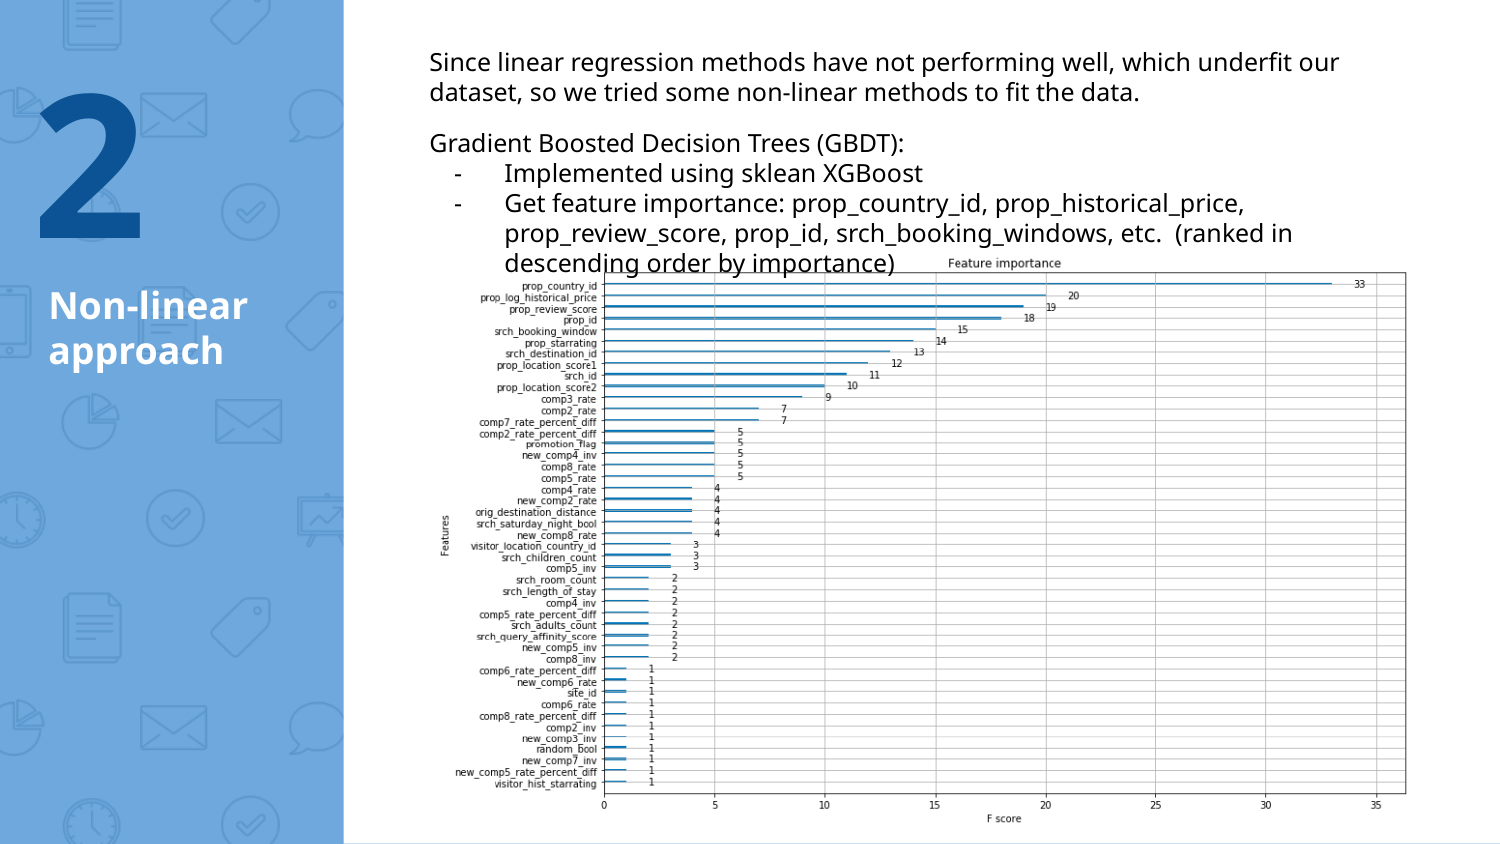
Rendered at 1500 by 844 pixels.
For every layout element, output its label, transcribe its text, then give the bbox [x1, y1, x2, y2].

text_box Since linear regression methods have not performing well, which underfit our dataset, so we tried some non-linear methods to fit the data. Gradient Boosted Decision Trees (GBDT): Implemented using sklean XGBoost Get feature importance: prop_country_id, prop_historical_price, prop_review_score, prop_id, srch_booking_windows, etc. (ranked in descending order by importance) [414, 31, 1433, 88]
picture [403, 252, 1423, 835]
title Non-linear approach [33, 266, 315, 408]
slide_number ‹#› [17, 23, 315, 230]
